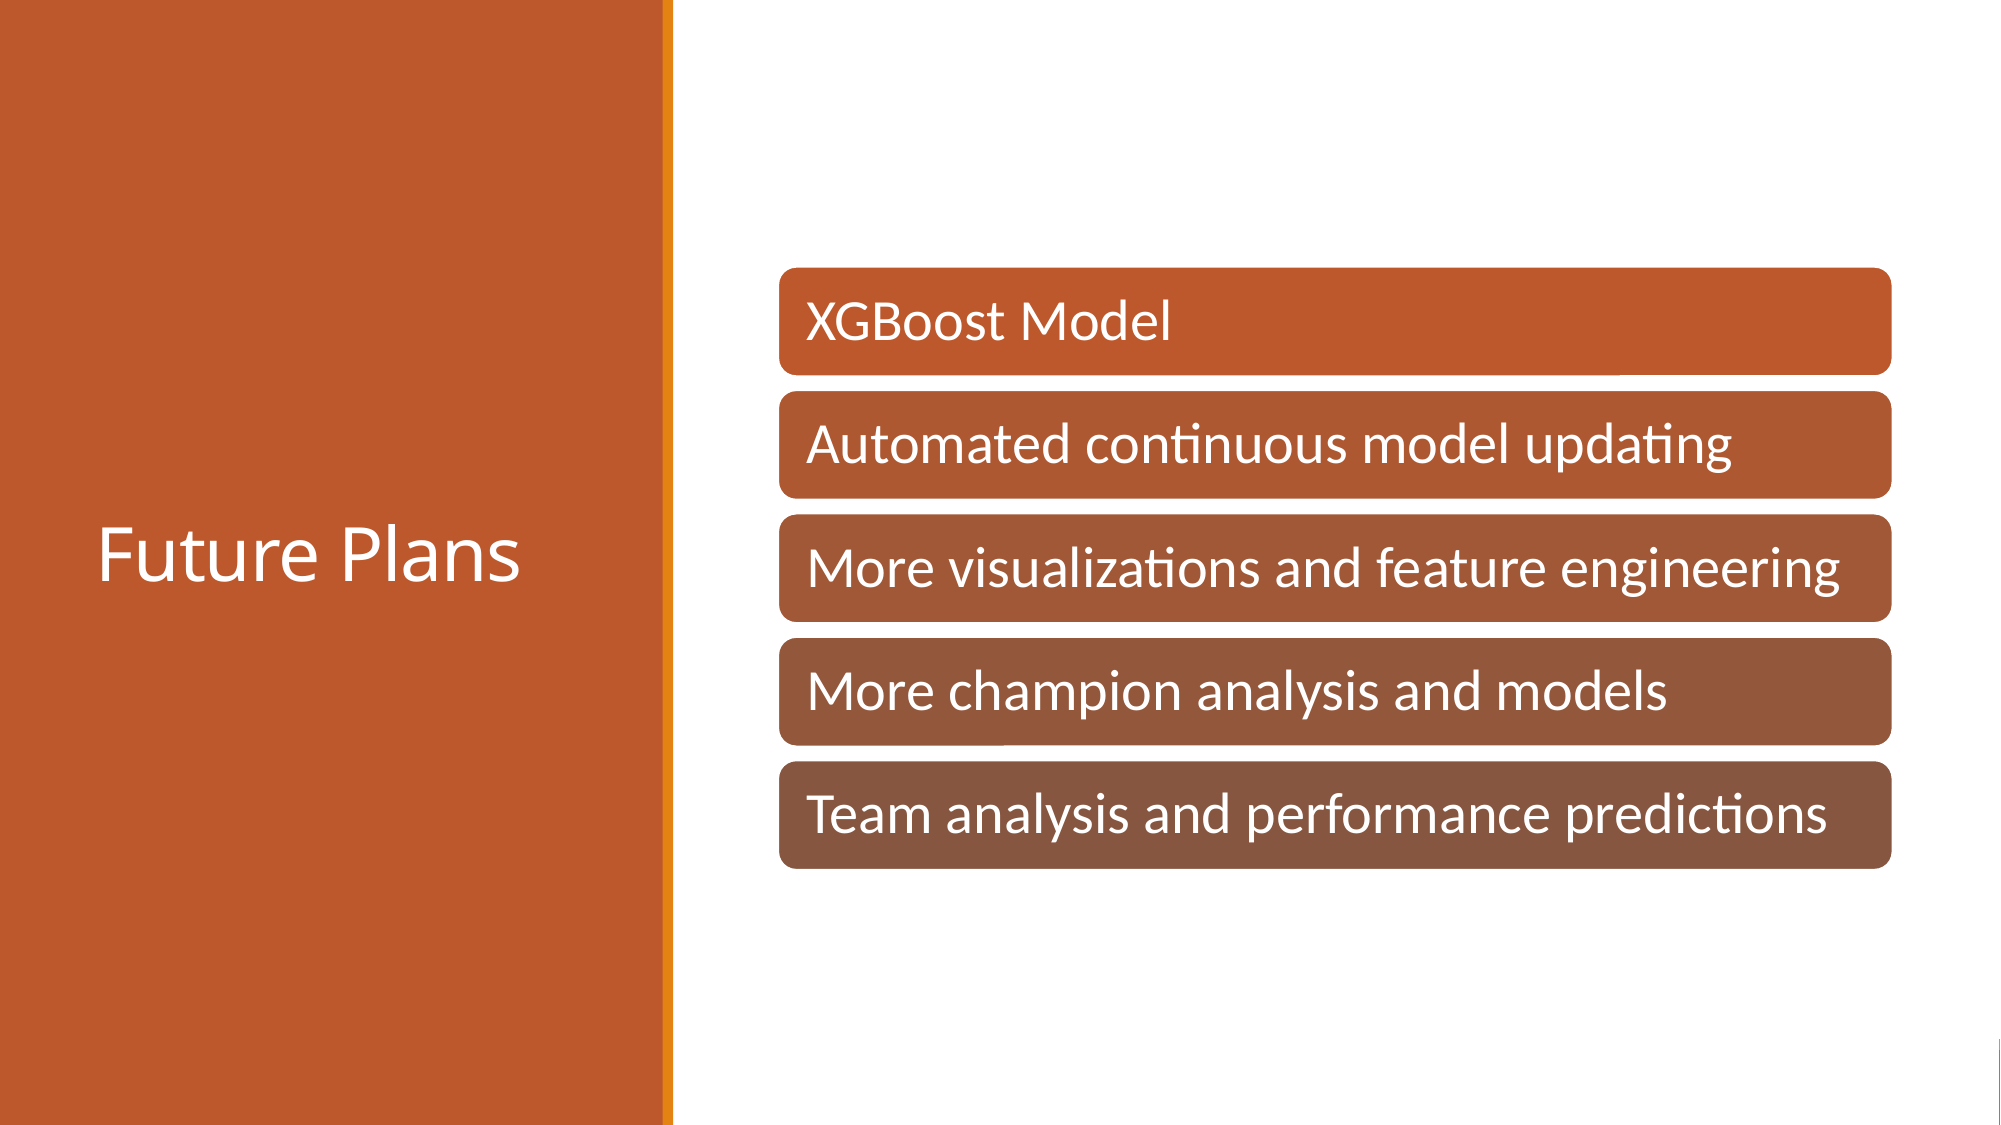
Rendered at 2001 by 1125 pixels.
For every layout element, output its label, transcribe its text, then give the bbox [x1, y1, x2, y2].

text_box [661, 0, 674, 1125]
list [777, 104, 1894, 1033]
text_box [0, 0, 661, 1125]
title Future Plans [80, 84, 587, 1032]
text_box [674, 0, 2000, 1125]
